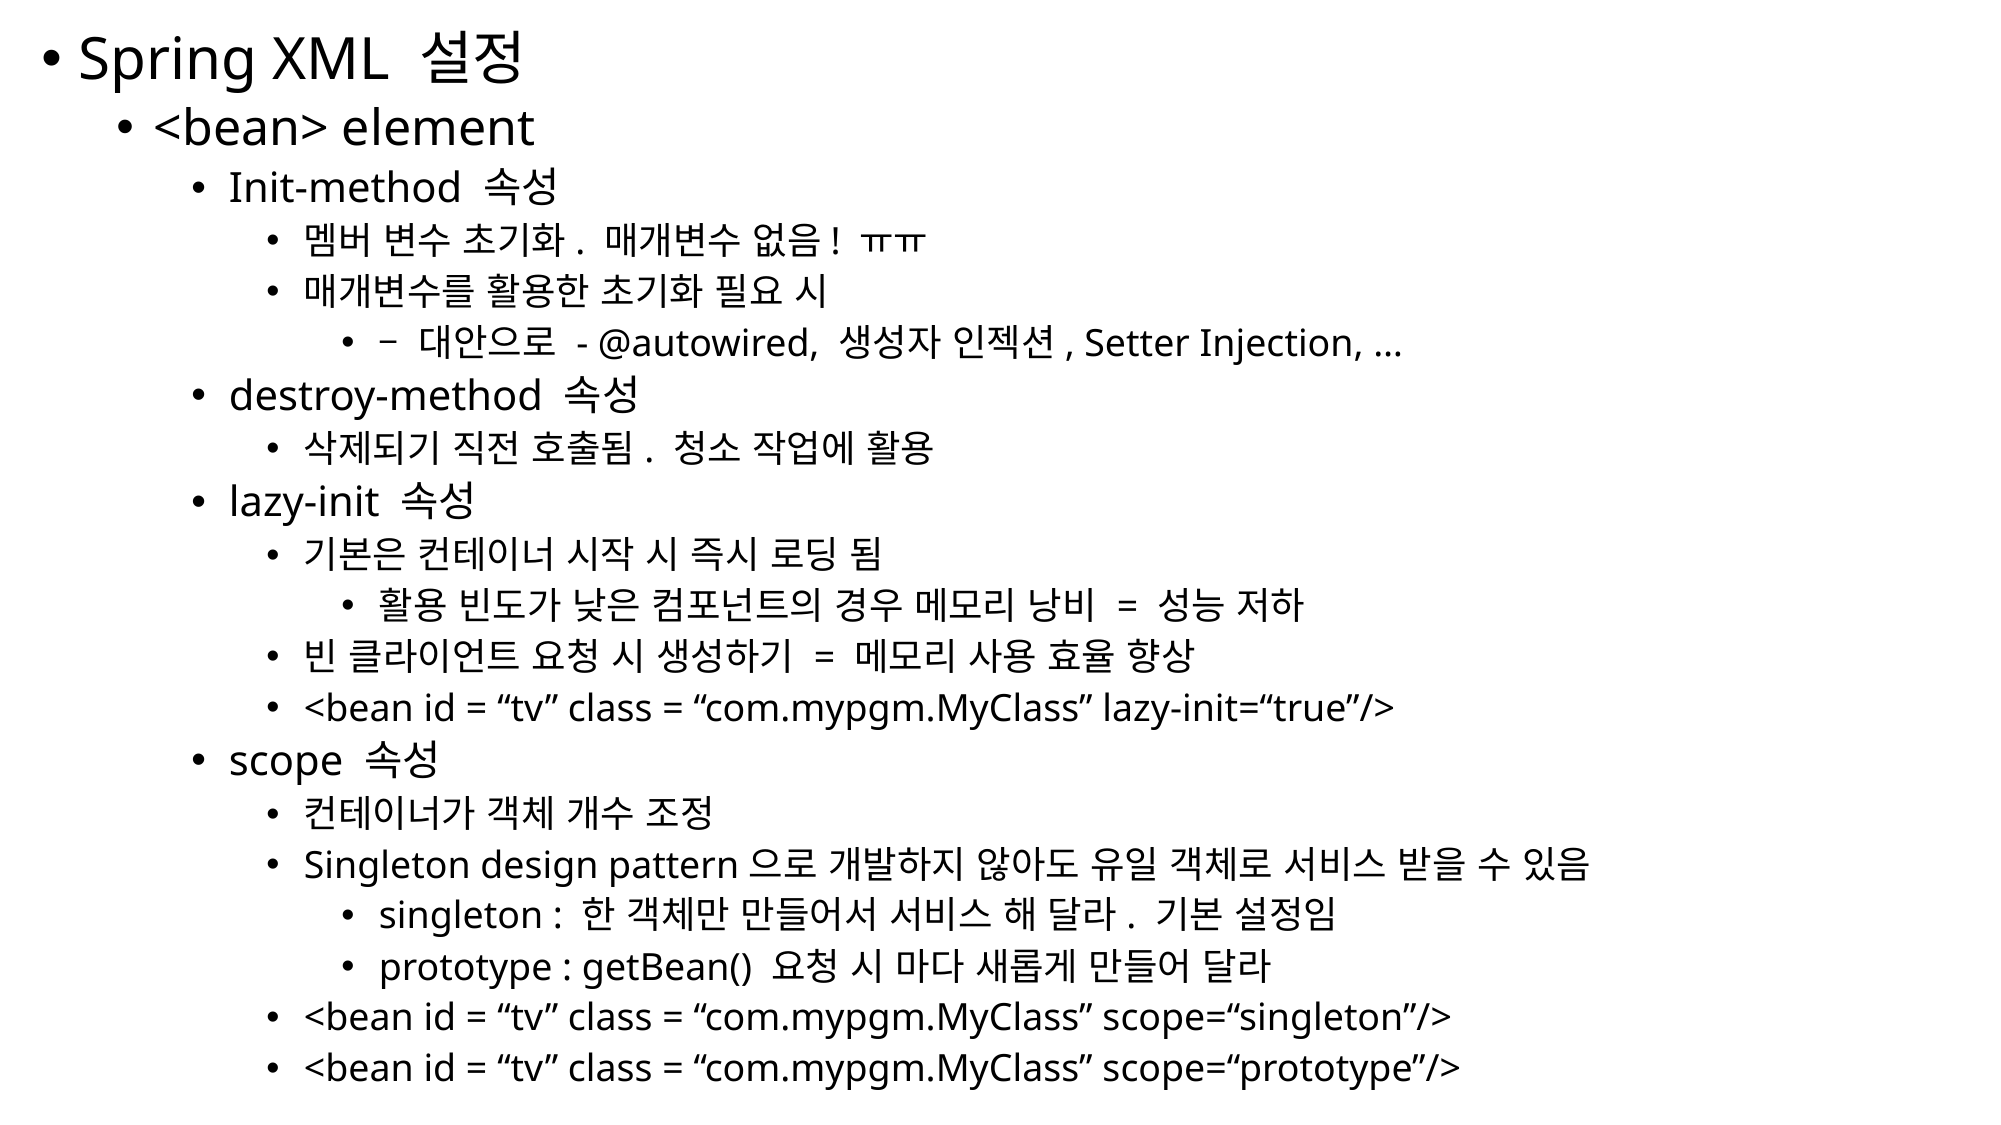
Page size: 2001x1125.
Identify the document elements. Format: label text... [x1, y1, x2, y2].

list Spring XML 설정 <bean> element Init-method 속성 멤버 변수 초기화. 매개변수 없음! ㅠㅠ 매개변수를 활용한 초기화 필요 시 – 대안으로 - @autowired, 생성자 인젝션, Setter Injection, … destroy-method 속성 삭제되기 직전 호출됨. 청소 작업에 활용 lazy-init 속성 기본은 컨테이너 시작 시 즉시 로딩 됨 활용 빈도가 낮은 컴포넌트의 경우 메모리 낭비 = 성능 저하 빈 클라이언트 요청 시 생성하기 = 메모리 사용 효율 향상 <bean id = “tv” class = “com.mypgm.MyClass” lazy-init=“true”/> scope 속성 컨테이너가 객체 개수 조정 Singleton design pattern으로 개발하지 않아도 유일 객체로 서비스 받을 수 있음 singleton : 한 객체만 만들어서 서비스 해 달라. 기본 설정임 prototype : getBean() 요청 시 마다 새롭게 만들어 달라 <bean id = “tv” class = “com.mypgm.MyClass” scope=“singleton”/> <bean id = “tv” class = “com.mypgm.MyClass” scope=“prototype”/> [26, 21, 1976, 1105]
